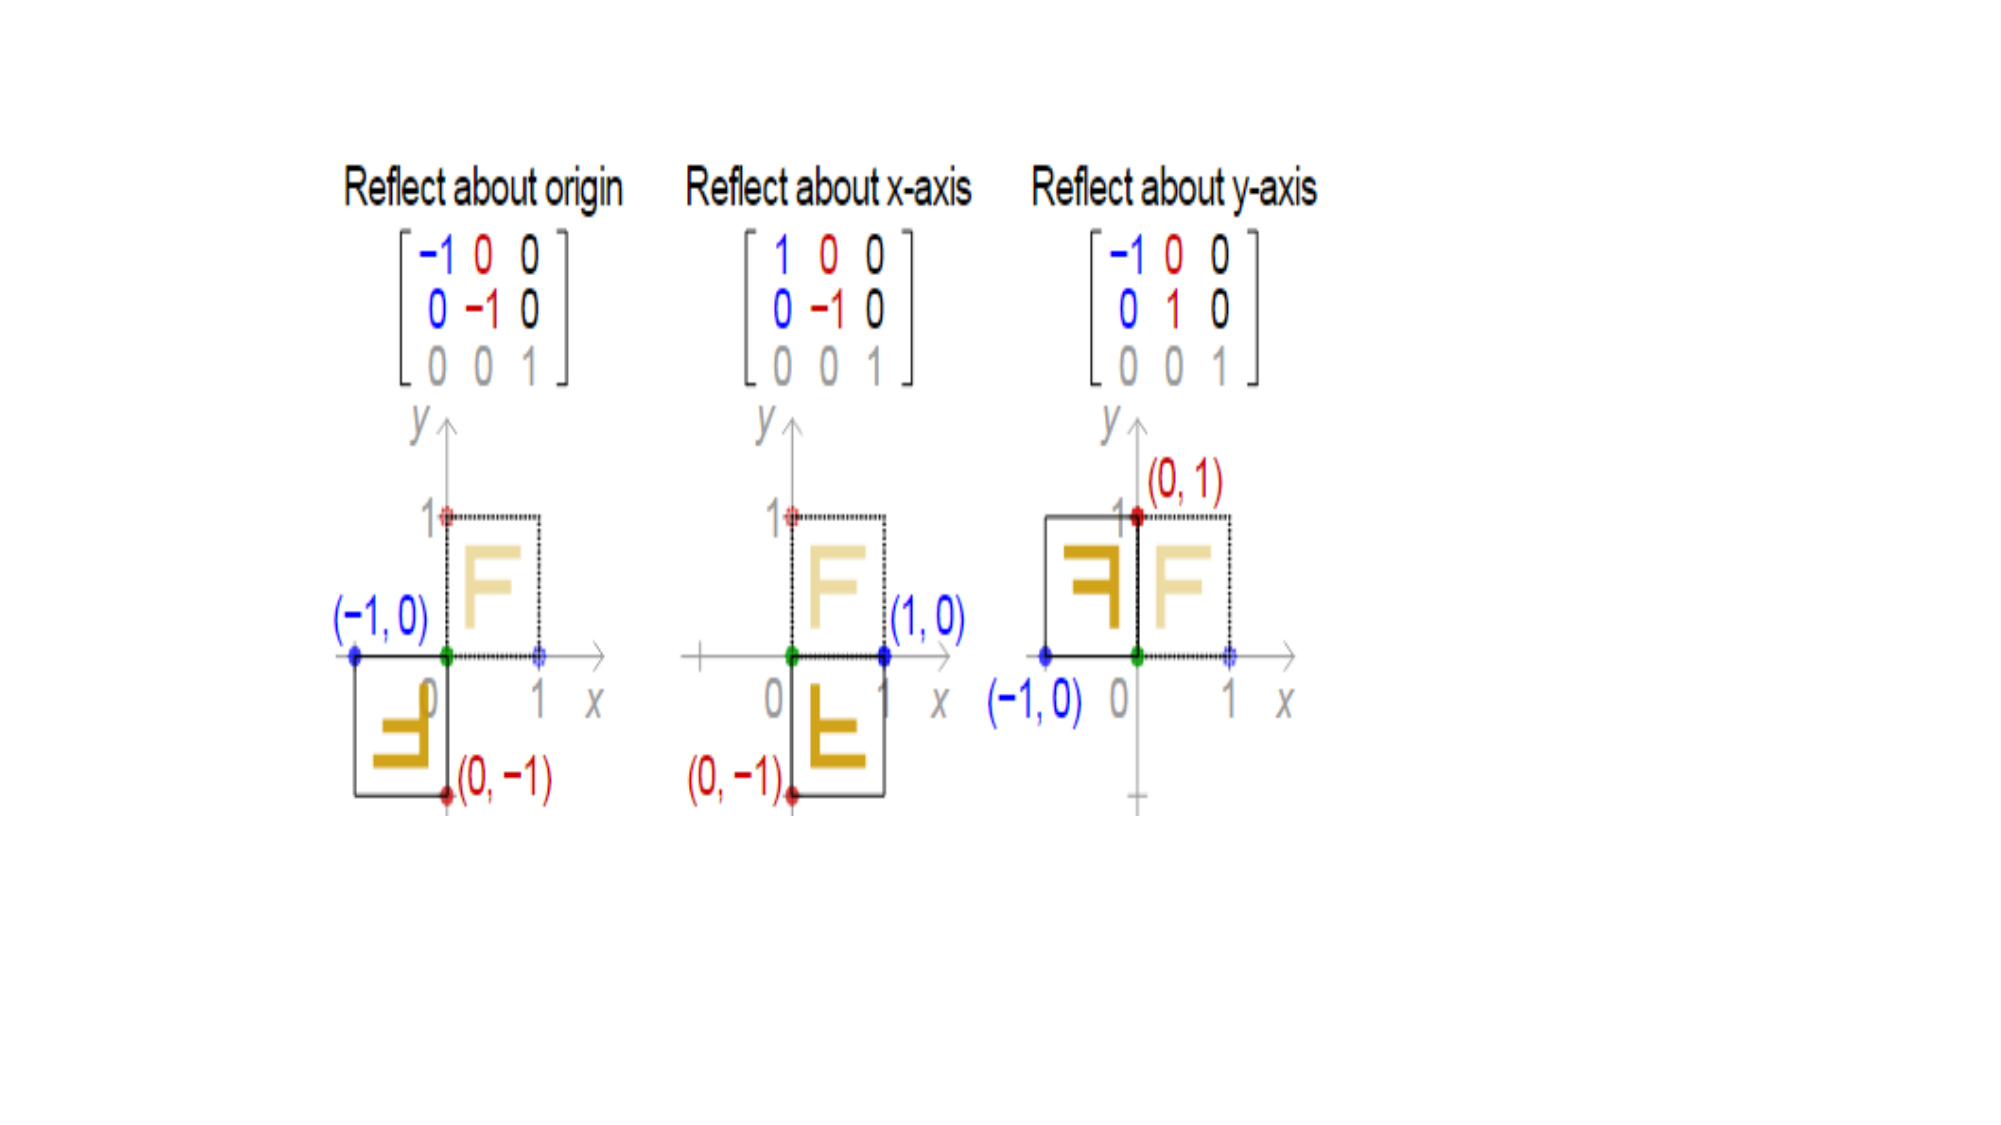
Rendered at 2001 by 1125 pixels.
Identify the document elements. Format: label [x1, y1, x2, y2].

picture [269, 86, 1505, 816]
